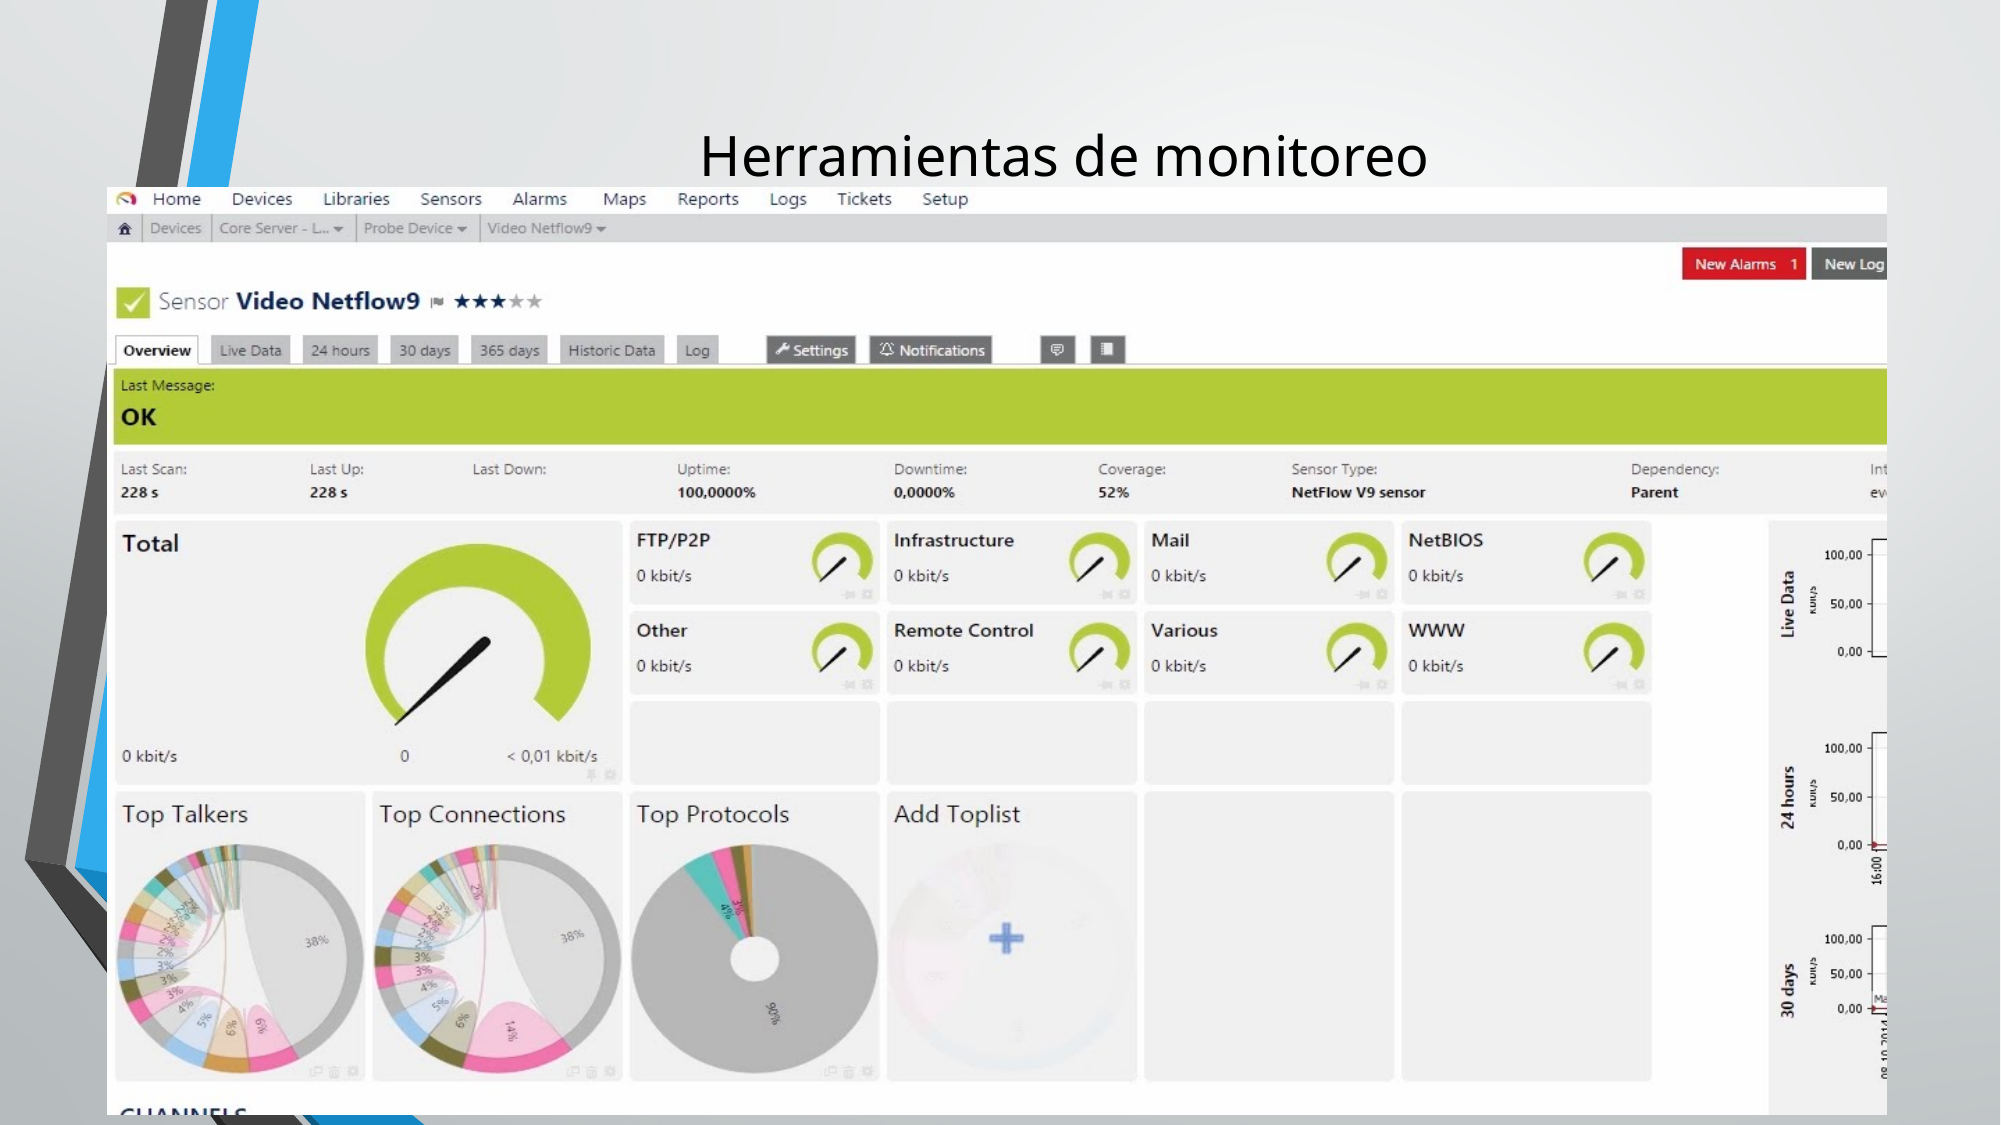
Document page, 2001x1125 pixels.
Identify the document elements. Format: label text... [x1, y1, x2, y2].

title Herramientas de monitoreo [243, 112, 1887, 186]
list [106, 186, 1888, 1115]
